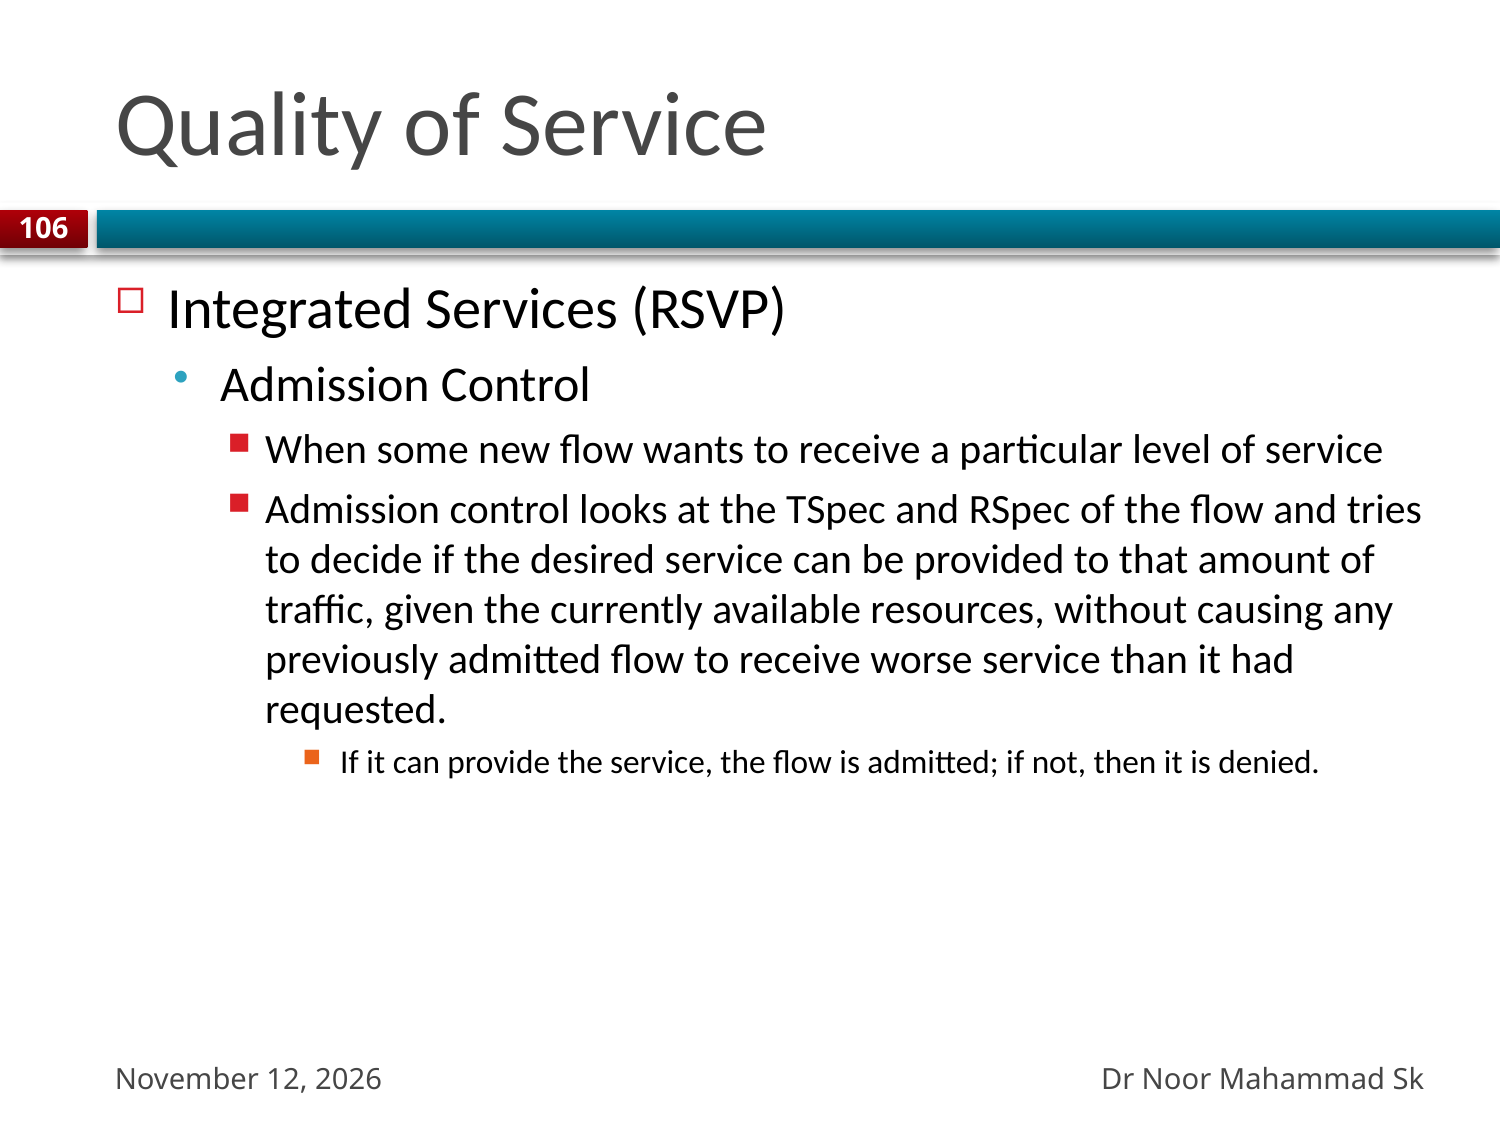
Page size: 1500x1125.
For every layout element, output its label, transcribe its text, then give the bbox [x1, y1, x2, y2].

slide_number 106 [0, 208, 88, 249]
footer Dr Noor Mahammad Sk [549, 1050, 1440, 1110]
title Quality of Service [100, 37, 1438, 200]
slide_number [99, 1050, 538, 1110]
list Integrated Services (RSVP) Admission Control When some new flow wants to receive a particular level of service Admission control looks at the TSpec and RSpec of the flow and tries to decide if the desired service can be provided to that amount of traffic, given the currently available resources, without causing any previously admitted flow to receive worse service than it had requested. If it can provide the service, the flow is admitted; if not, then it is denied. [100, 262, 1438, 1000]
